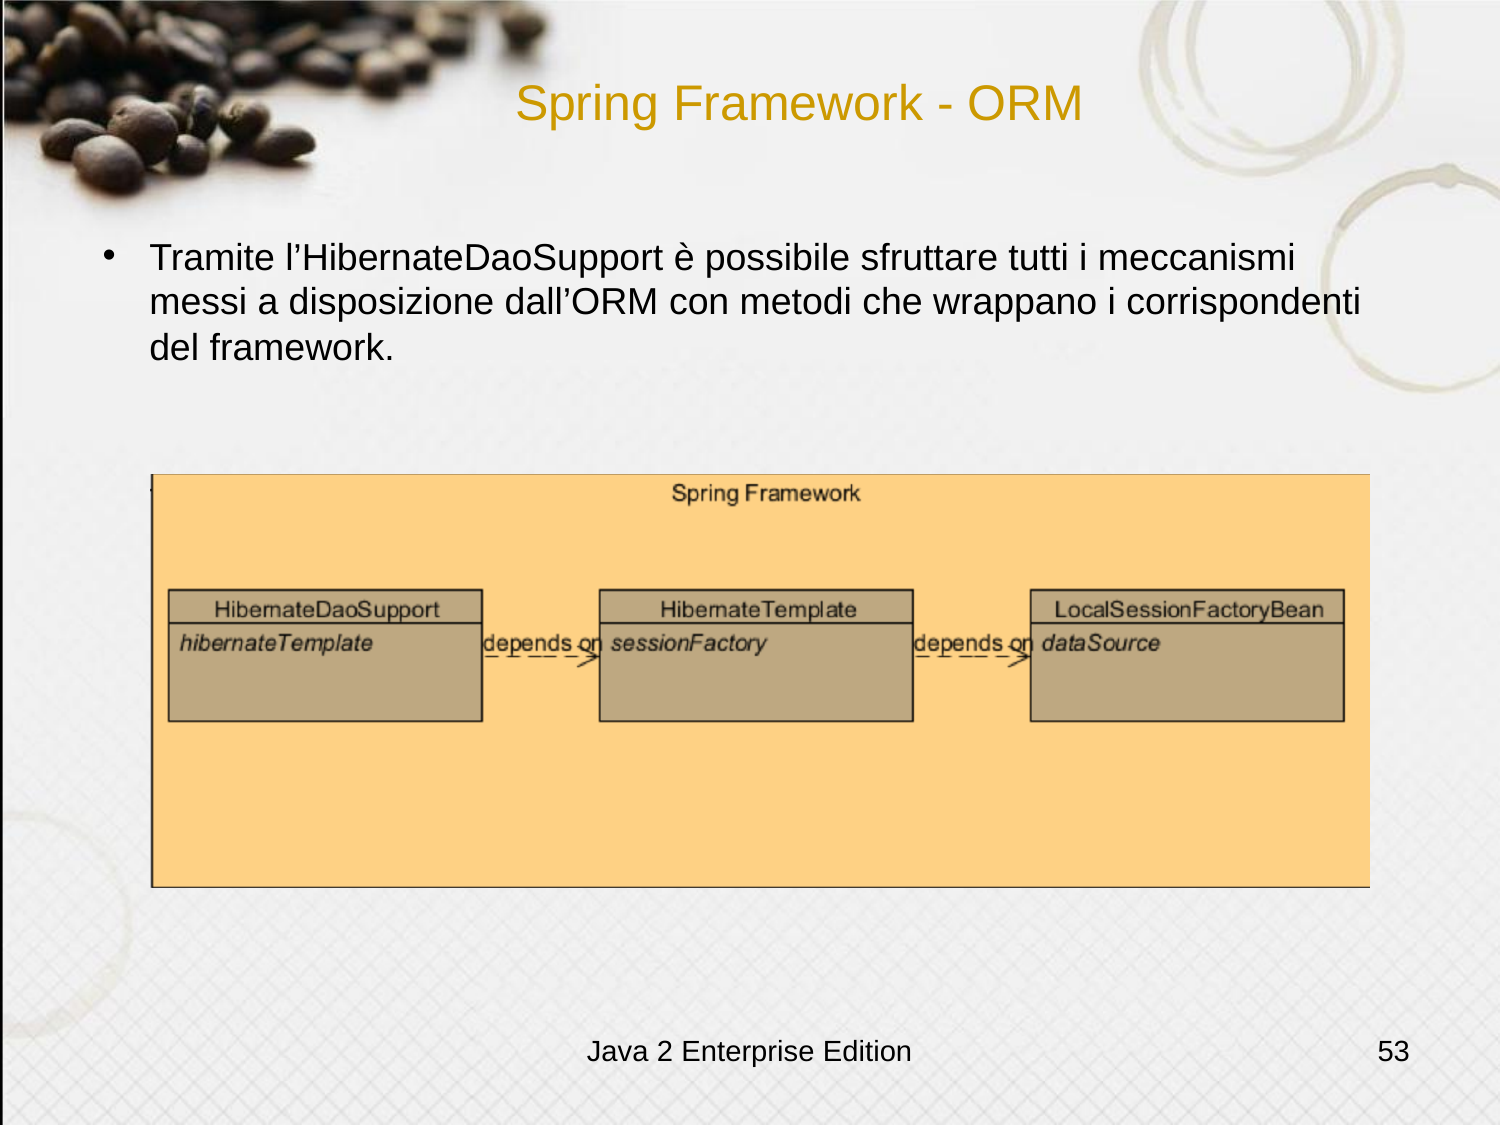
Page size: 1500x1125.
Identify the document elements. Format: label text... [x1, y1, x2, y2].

picture [0, 0, 1500, 1125]
title Spring Framework - ORM [499, 62, 1326, 138]
slide_number 53 [1074, 1024, 1426, 1103]
subtitle Tramite l’HibernateDaoSupport è possibile sfruttare tutti i meccanismi messi a disposizione dall’ORM con metodi che wrappano i corrispondenti del framework. [87, 224, 1413, 1001]
footer Java 2 Enterprise Edition [512, 1024, 988, 1103]
